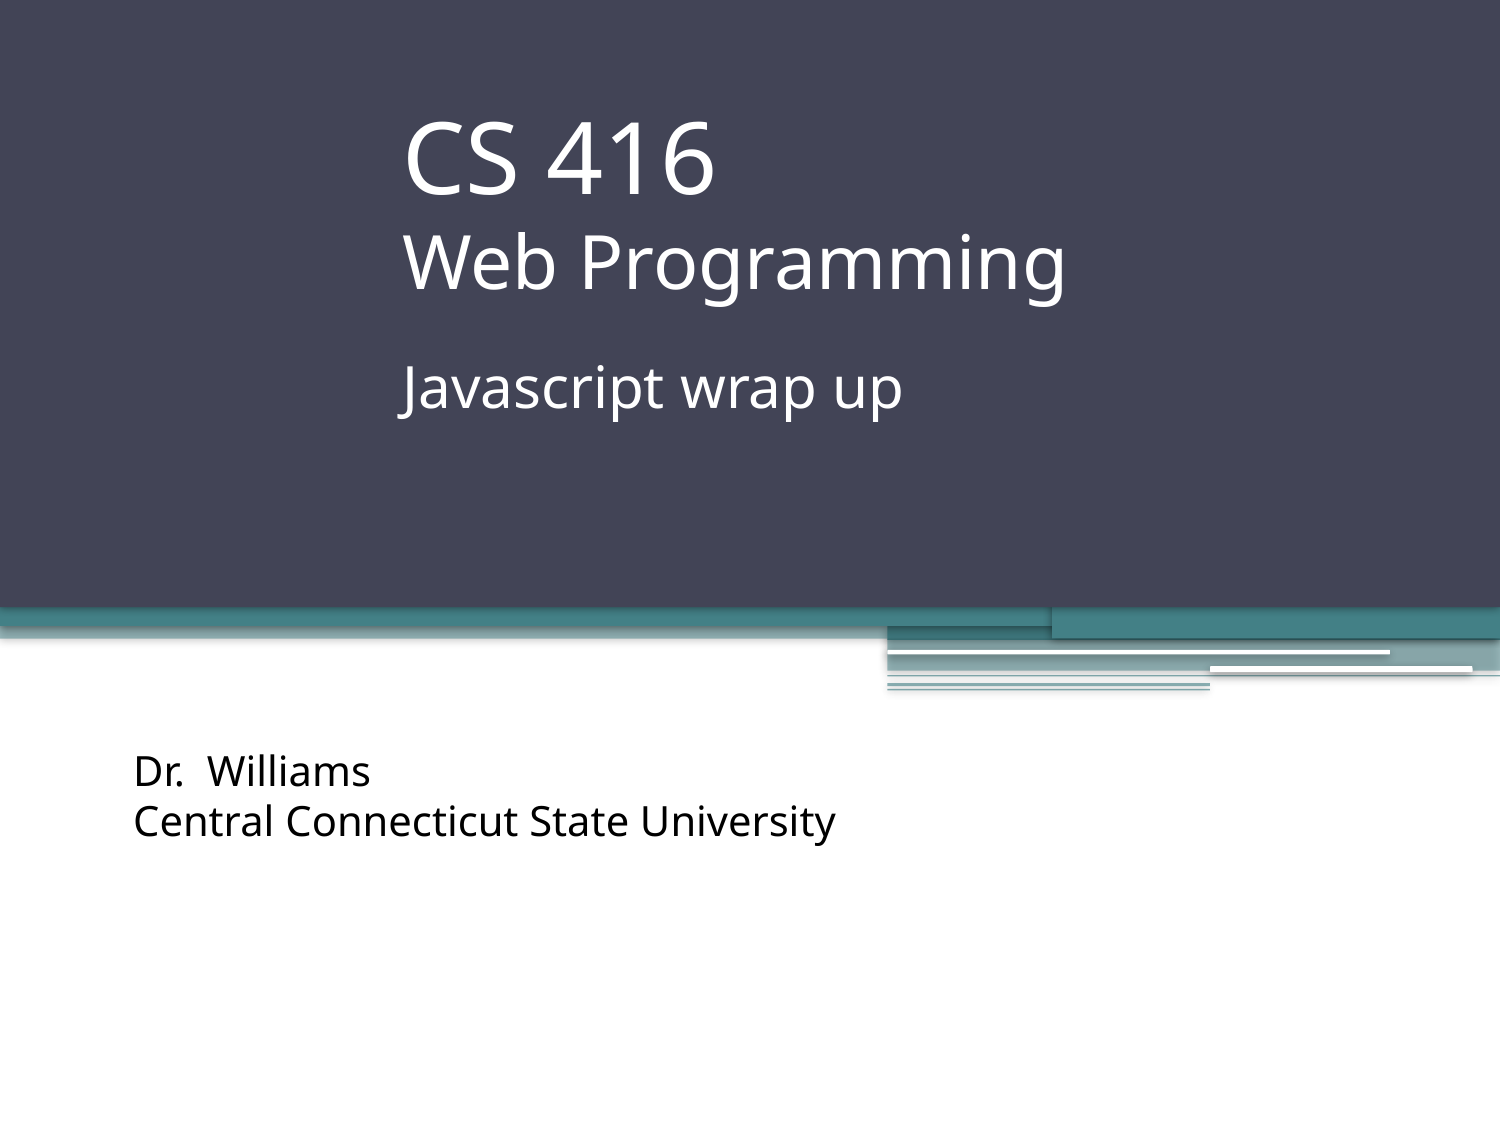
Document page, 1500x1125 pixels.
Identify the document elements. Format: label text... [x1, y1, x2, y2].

title CS 416 Web Programming Javascript wrap up [387, 87, 1388, 1038]
text_box Dr. Williams Central Connecticut State University [118, 687, 851, 853]
